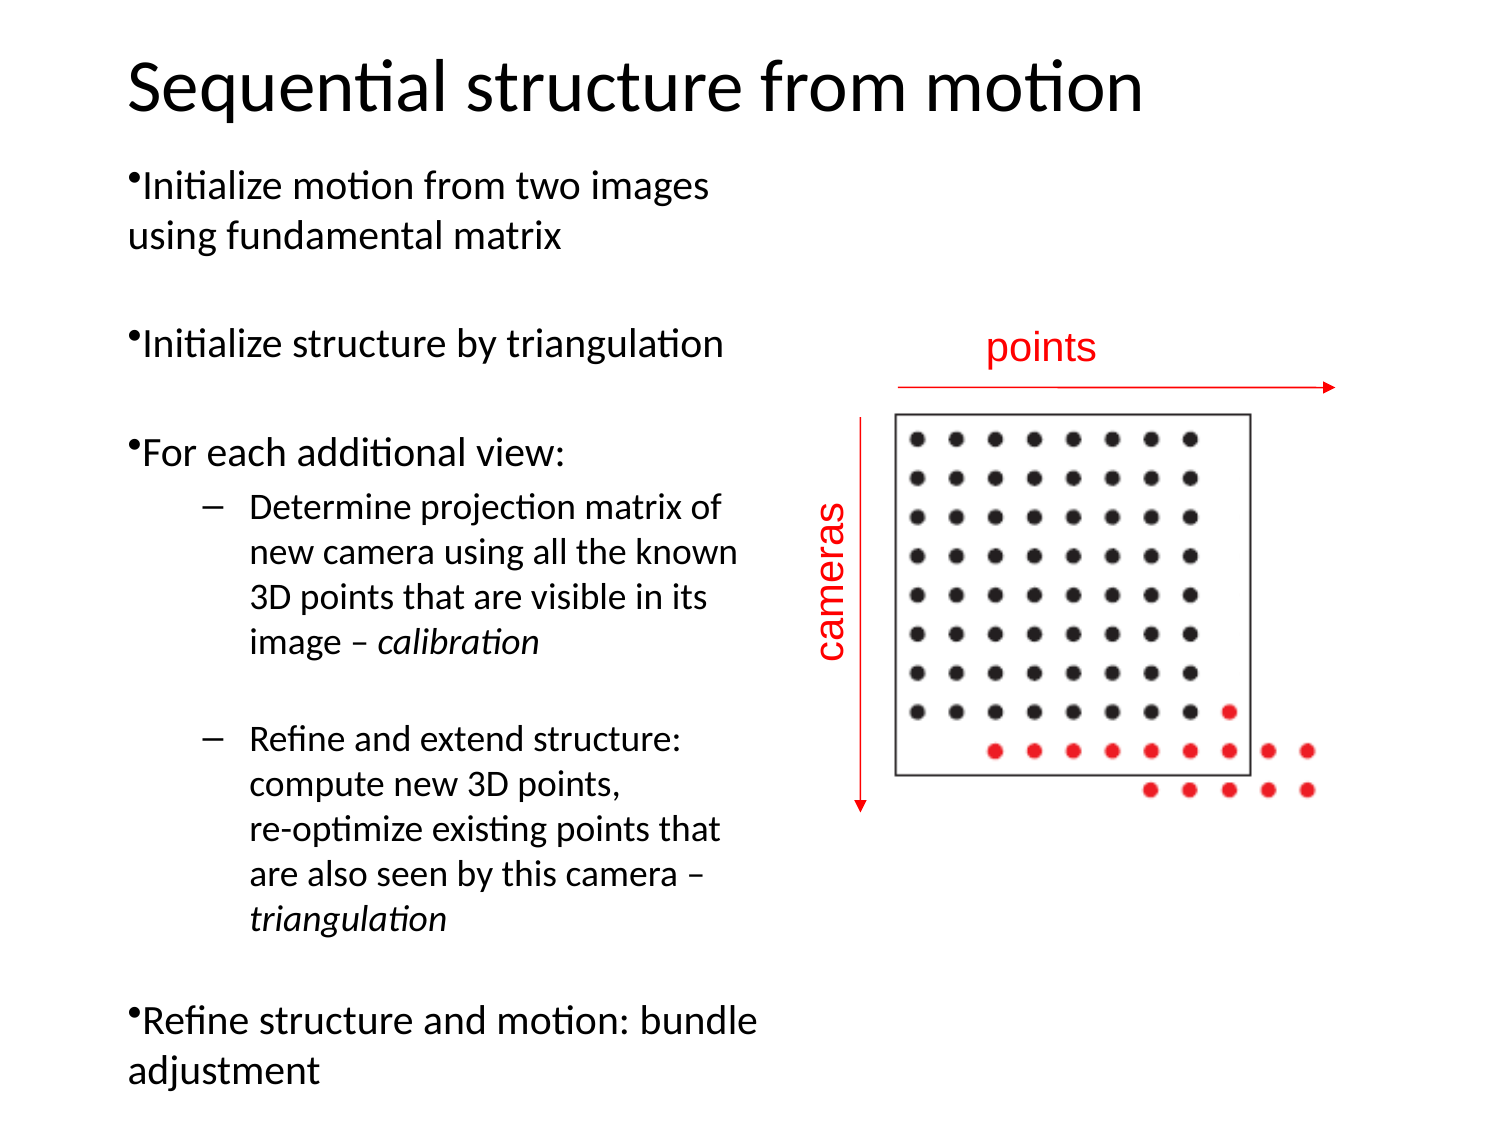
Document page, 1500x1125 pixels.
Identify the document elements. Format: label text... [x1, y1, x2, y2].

list Initialize motion from two images using fundamental matrix Initialize structure by triangulation For each additional view: Determine projection matrix of new camera using all the known 3D points that are visible in its image – calibration Refine and extend structure: compute new 3D points, re-optimize existing points that are also seen by this camera – triangulation Refine structure and motion: bundle adjustment [112, 149, 795, 1125]
text_box points [971, 312, 1113, 355]
title Sequential structure from motion [112, 12, 1388, 151]
text_box cameras [793, 487, 857, 678]
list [862, 356, 1364, 864]
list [980, 740, 1012, 770]
